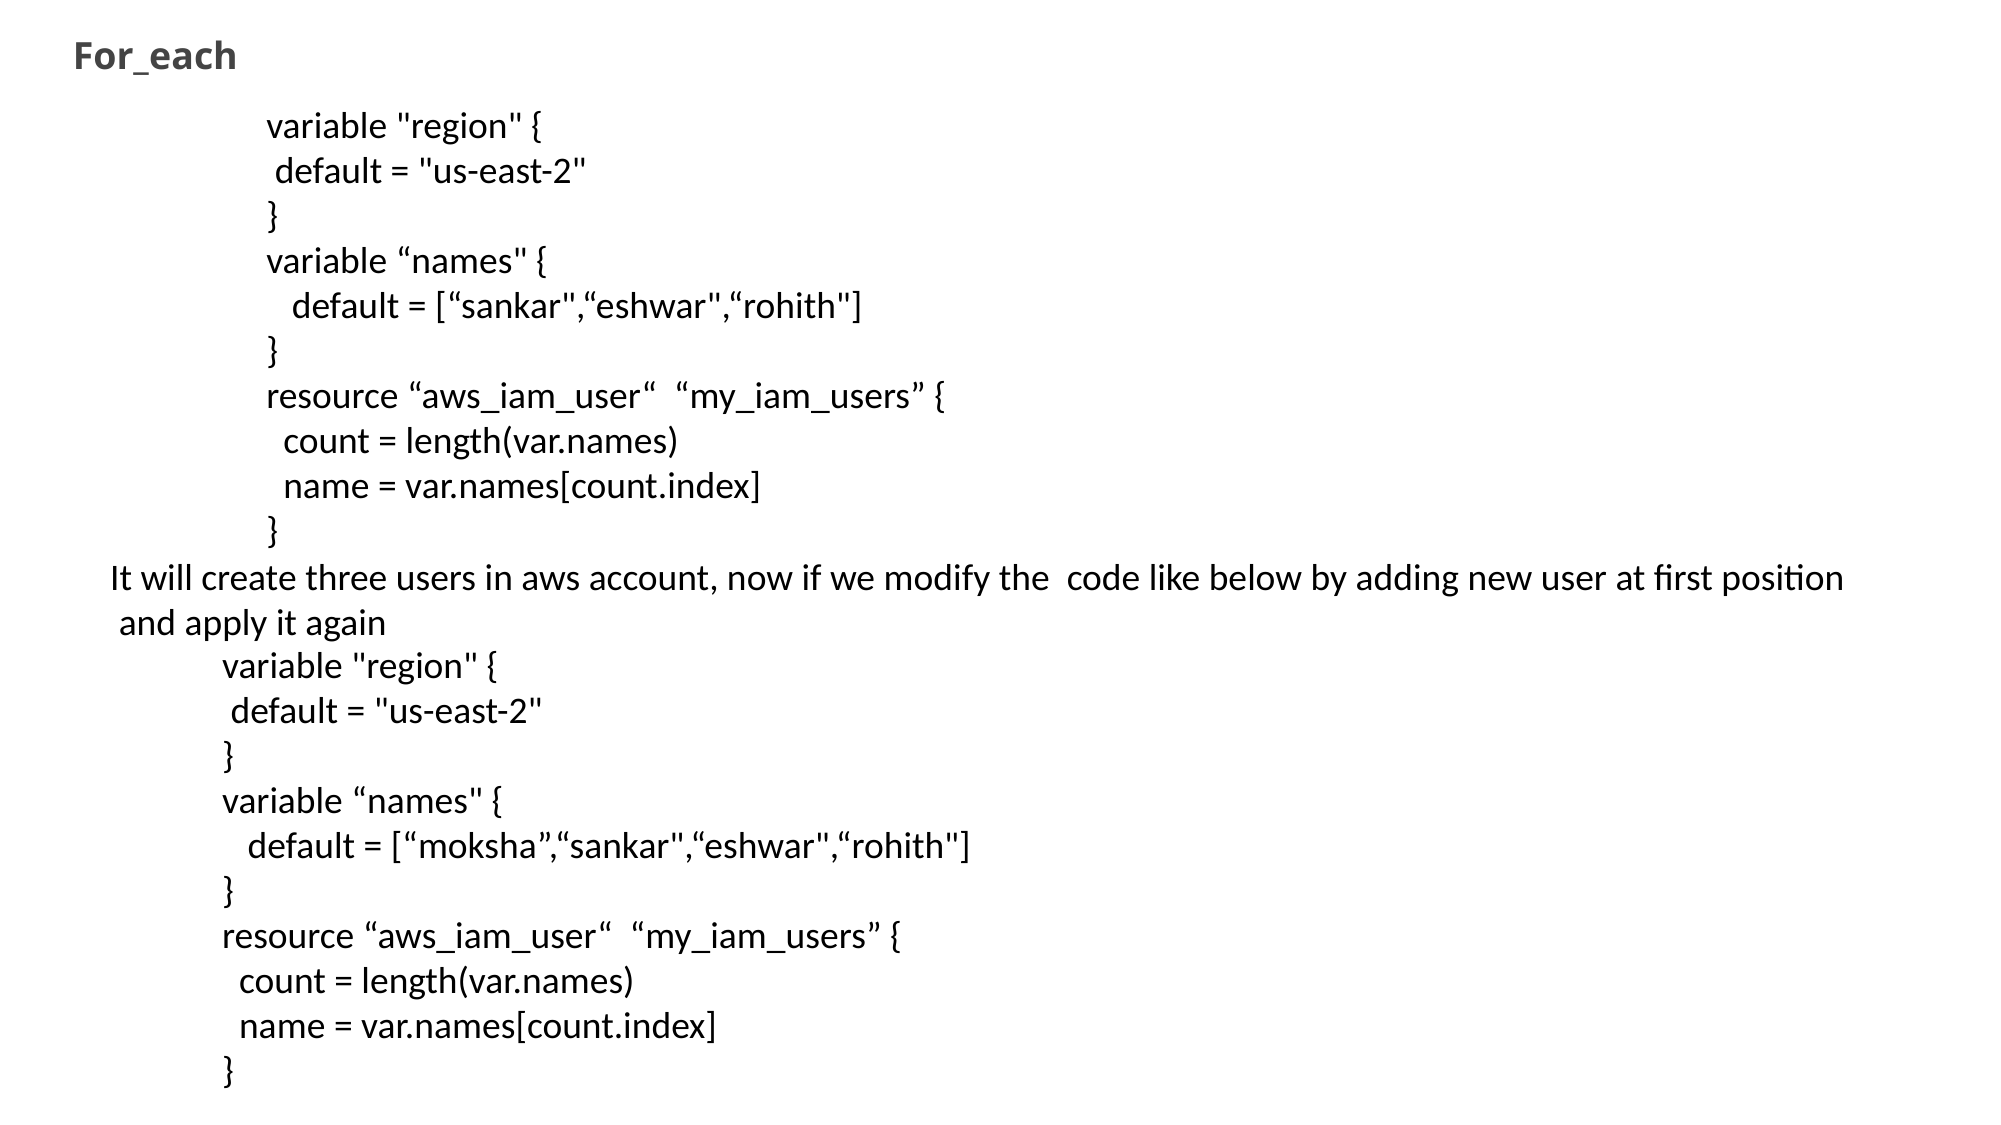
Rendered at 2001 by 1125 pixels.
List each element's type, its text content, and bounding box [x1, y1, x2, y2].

text_box It will create three users in aws account, now if we modify the code like below by adding new user at first position and apply it again [95, 545, 1862, 650]
text_box variable "region" { default = "us-east-2" } variable “names" { default = [“sankar",“eshwar",“rohith"] } resource “aws_iam_user“ “my_iam_users” { count = length(var.names) name = var.names[count.index] } [251, 93, 1252, 545]
text_box variable "region" { default = "us-east-2" } variable “names" { default = [“moksha”,“sankar",“eshwar",“rohith"] } resource “aws_iam_user“ “my_iam_users” { count = length(var.names) name = var.names[count.index] } [207, 633, 1208, 1099]
text_box For_each [58, 24, 263, 85]
